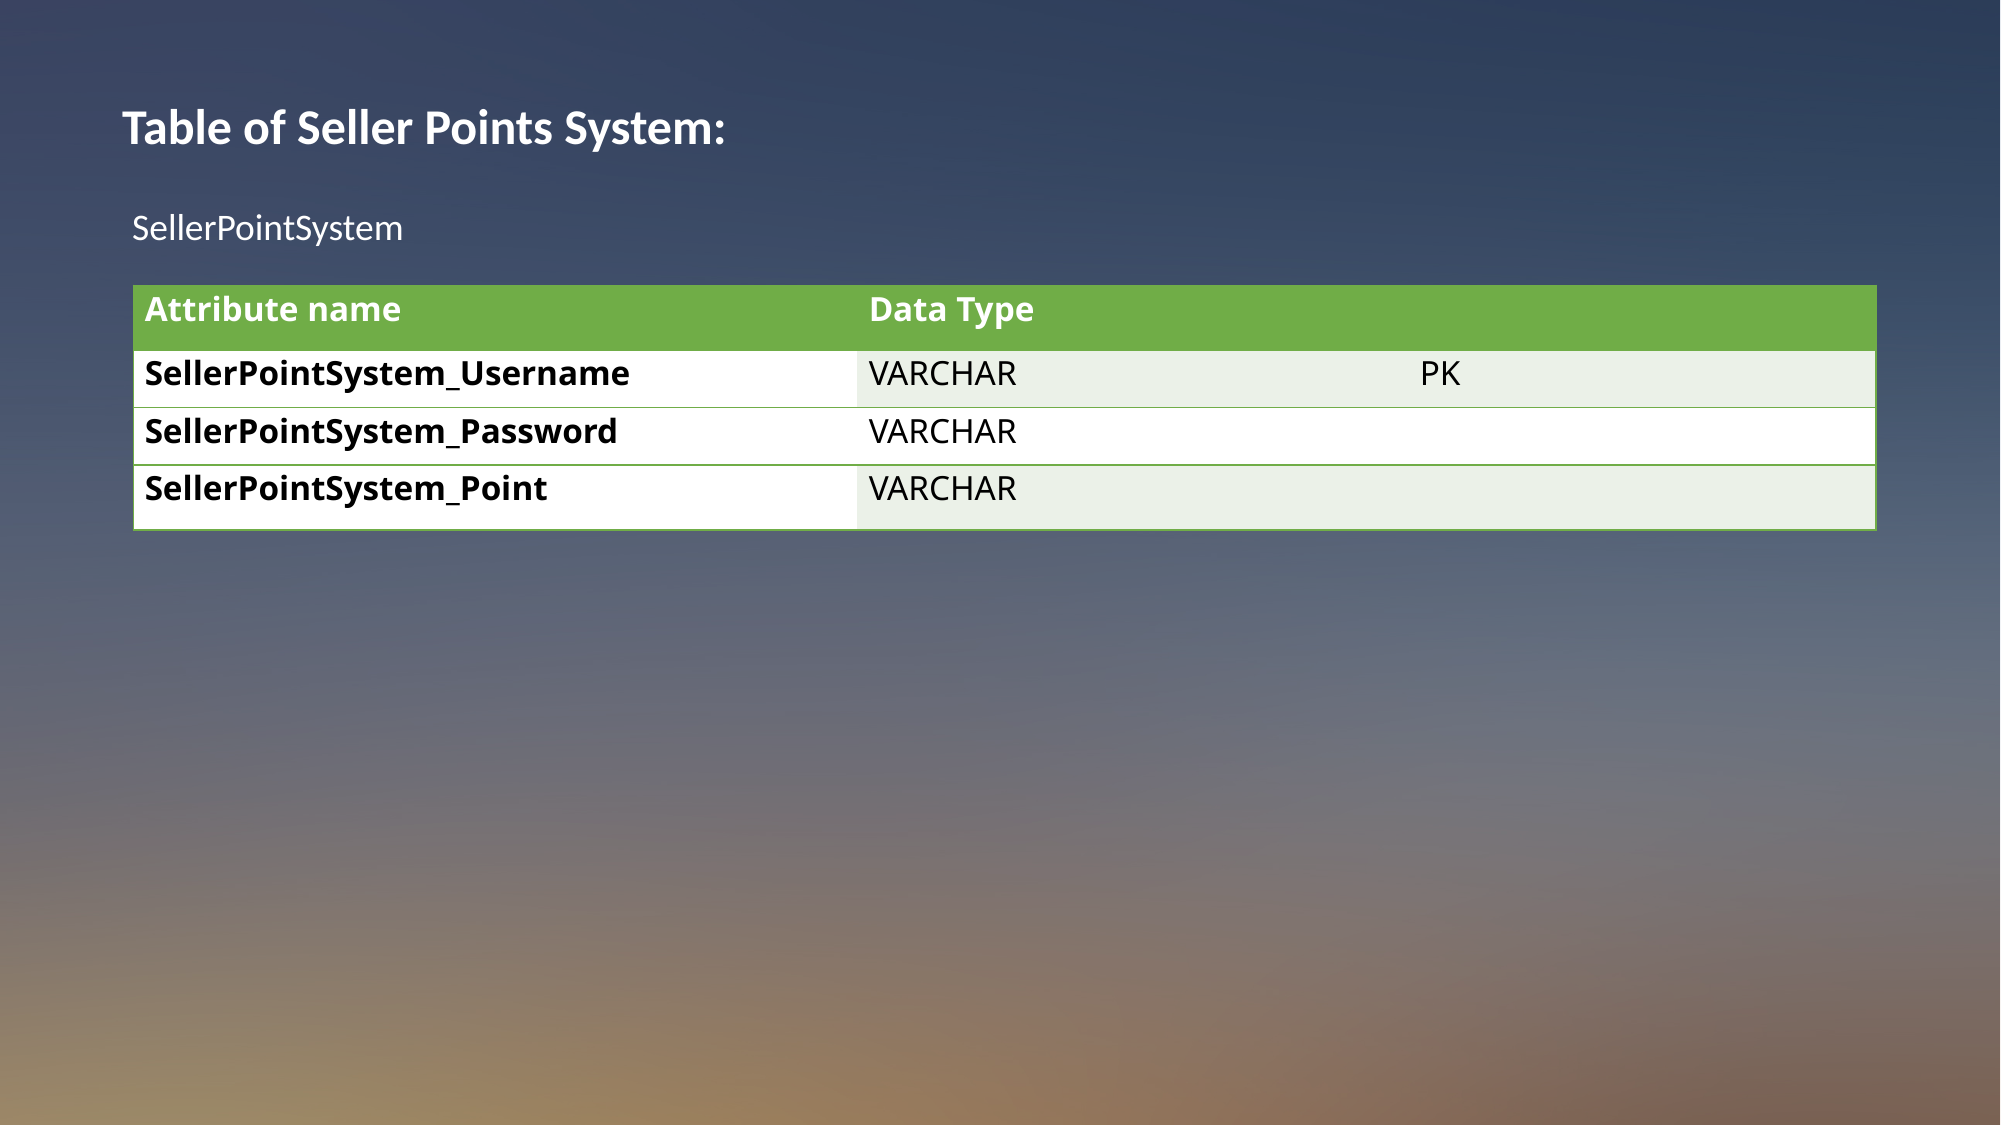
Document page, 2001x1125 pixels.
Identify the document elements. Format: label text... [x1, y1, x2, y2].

table_cell PK [1409, 351, 1875, 407]
table_cell [1409, 408, 1875, 464]
table_header [1409, 286, 1875, 349]
table_cell SellerPointSystem_Username [134, 351, 857, 407]
text_box SellerPointSystem [108, 195, 420, 255]
table_cell SellerPointSystem_Point [134, 466, 857, 529]
table_cell VARCHAR [857, 408, 1409, 464]
table_header Attribute name [134, 286, 857, 349]
table_header Data Type [857, 286, 1409, 349]
picture [0, 0, 2001, 1125]
table_cell [1409, 466, 1875, 529]
table_cell SellerPointSystem_Password [134, 408, 857, 464]
text_box Table of Seller Points System: [107, 87, 1108, 163]
table_cell VARCHAR [857, 466, 1409, 529]
table_cell VARCHAR [857, 351, 1409, 407]
